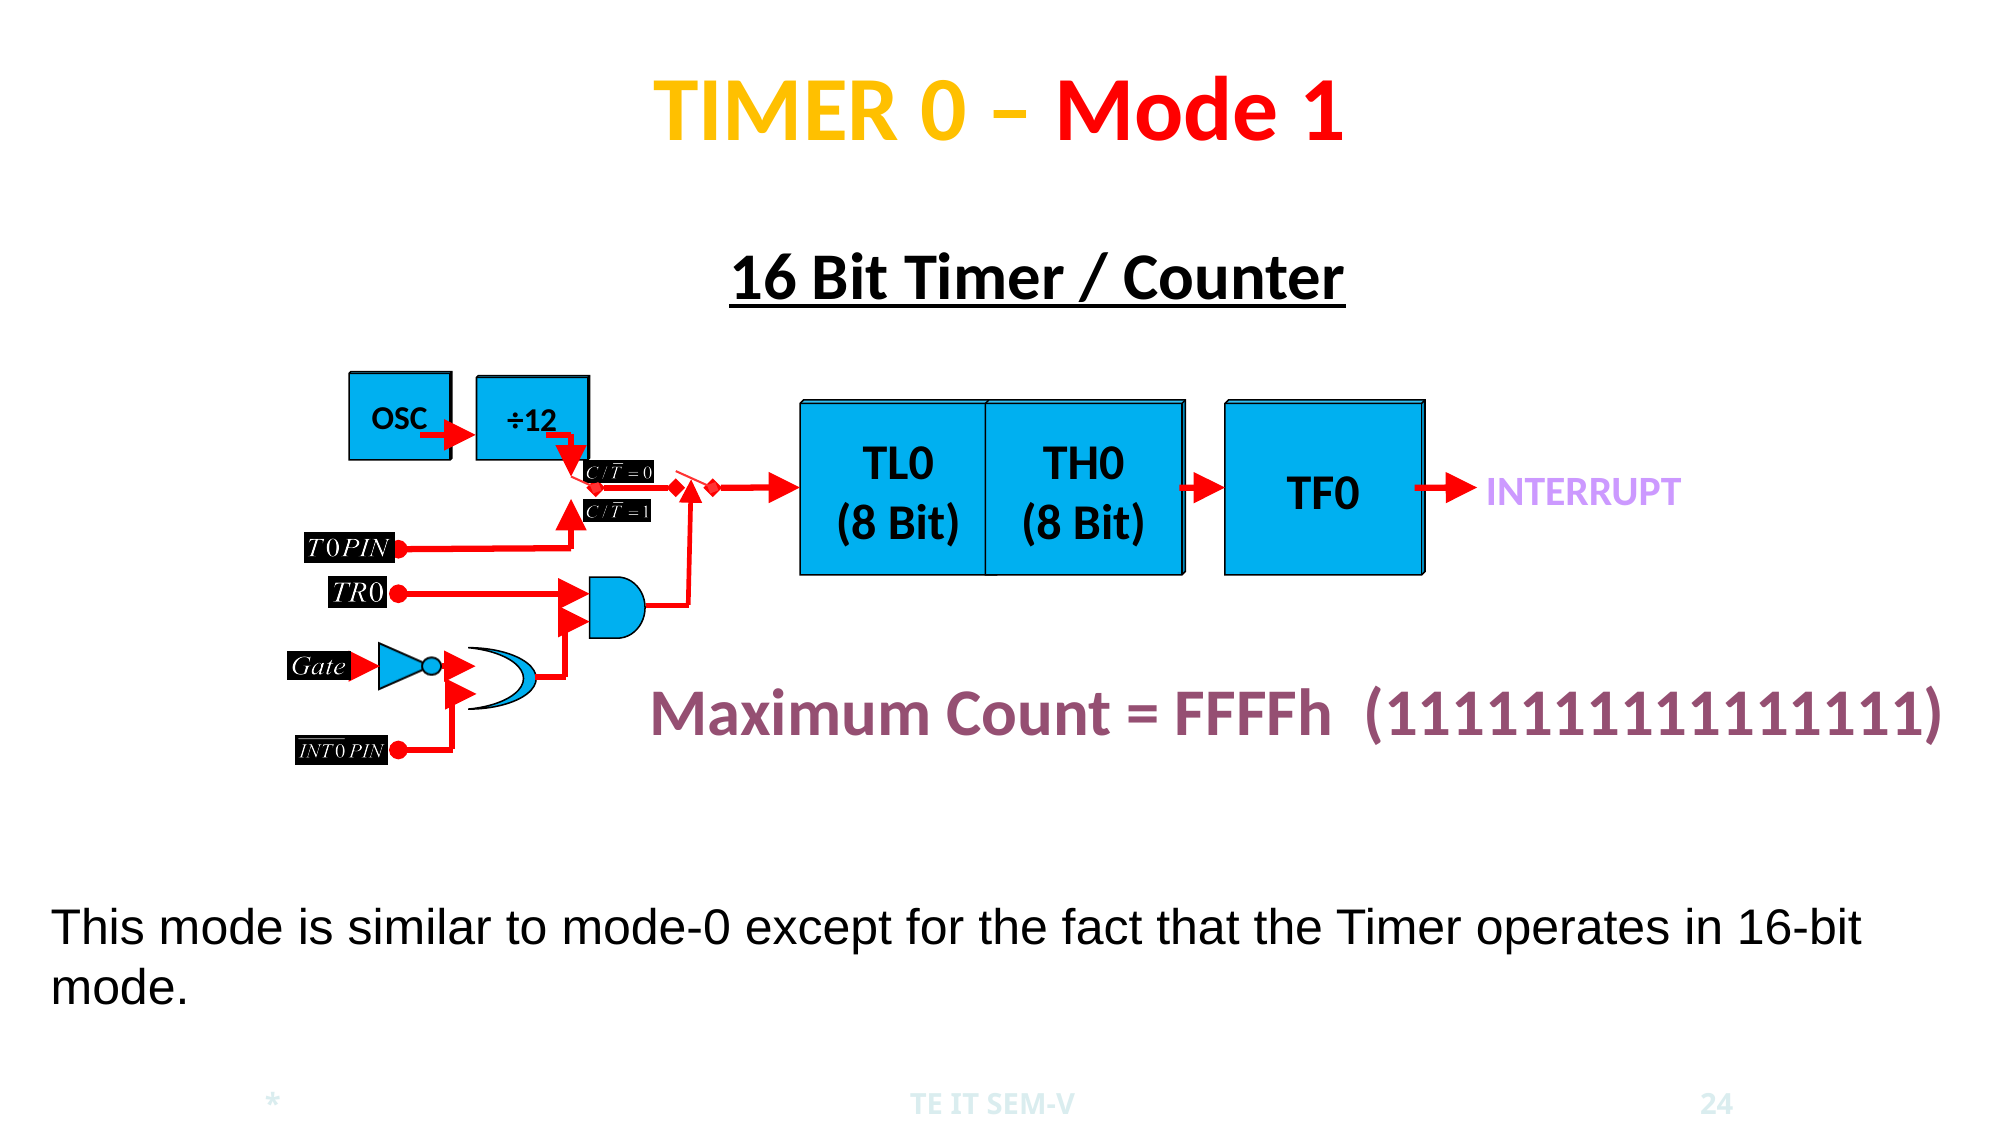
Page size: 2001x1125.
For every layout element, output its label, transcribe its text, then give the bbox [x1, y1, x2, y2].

text_box [468, 647, 536, 710]
text_box TH0 (8 Bit) [985, 399, 1186, 575]
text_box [675, 470, 713, 488]
text_box TL0 (8 Bit) [800, 399, 988, 575]
text_box OSC [349, 371, 452, 460]
text_box This mode is similar to mode-0 except for the fact that the Timer operates in 16-bit mode. [35, 887, 1977, 1023]
text_box 24 [1398, 1078, 1749, 1125]
text_box * [249, 1078, 600, 1125]
text_box TE IT SEM-V [703, 1078, 1282, 1125]
picture [583, 498, 652, 522]
picture [287, 650, 351, 681]
picture [295, 734, 389, 766]
text_box Maximum Count = FFFFh (1111111111111111) [618, 661, 1977, 757]
picture [328, 575, 388, 609]
text_box TIMER 0 – Mode 1 [324, 45, 1675, 163]
text_box TF0 [1224, 399, 1426, 575]
picture [583, 459, 655, 483]
text_box 16 Bit Timer / Counter [650, 224, 1425, 321]
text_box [688, 479, 692, 605]
text_box [589, 577, 646, 639]
picture [378, 667, 442, 691]
picture [378, 641, 442, 666]
picture [303, 532, 395, 563]
text_box INTERRUPT [1470, 456, 1746, 522]
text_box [571, 476, 596, 488]
text_box ÷12 [476, 375, 590, 460]
